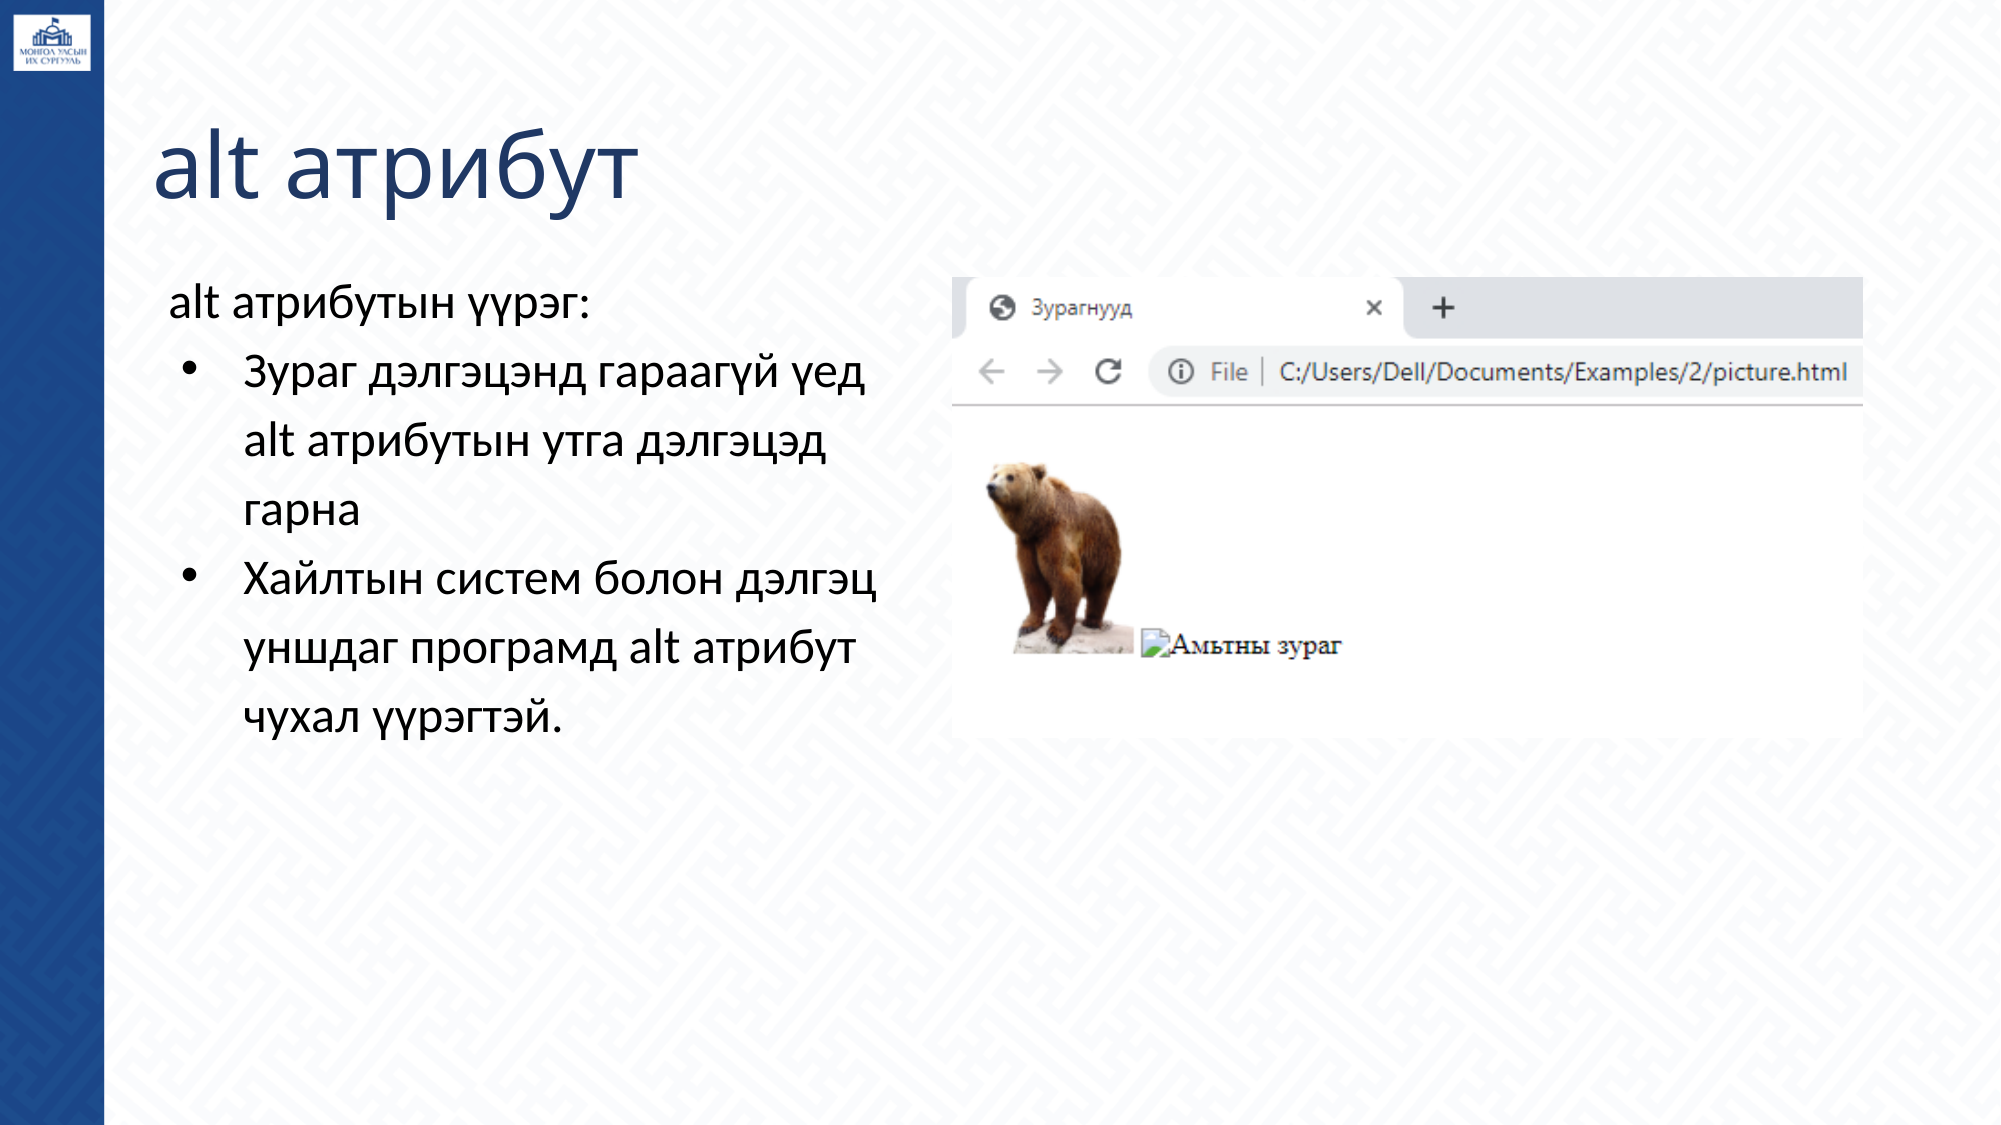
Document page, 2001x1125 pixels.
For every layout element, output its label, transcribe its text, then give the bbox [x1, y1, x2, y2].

title alt атрибут [137, 59, 1863, 278]
picture [0, 0, 2001, 1125]
list alt атрибутын үүрэг: Зураг дэлгэцэнд гараагүй үед alt атрибутын утга дэлгэцэд гарна Хайлтын систем болон дэлгэц уншдаг програмд alt атрибут чухал үүрэгтэй. [153, 252, 932, 873]
